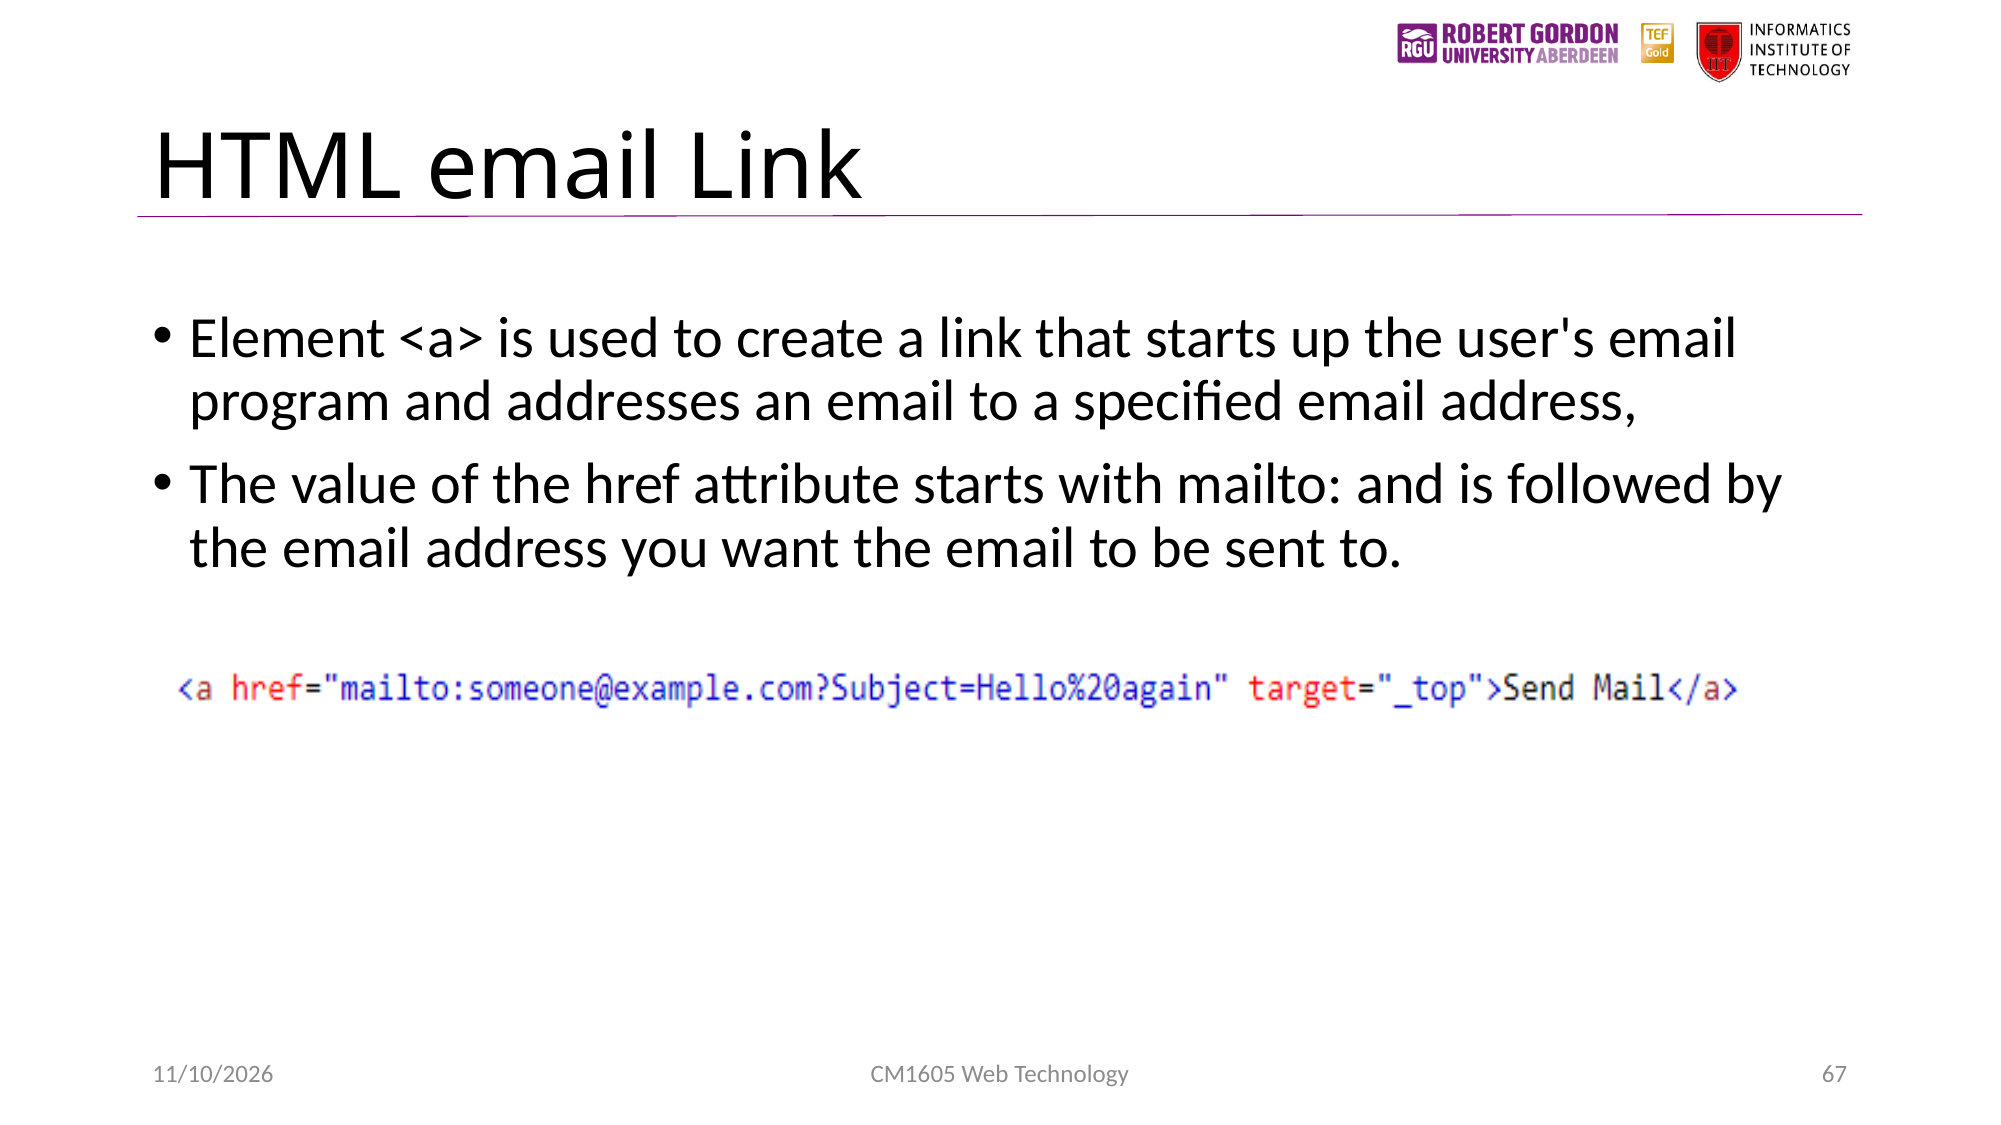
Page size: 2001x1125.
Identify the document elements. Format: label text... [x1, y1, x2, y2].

slide_number 67 [1412, 1042, 1863, 1103]
picture [1388, 5, 1863, 59]
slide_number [137, 1042, 588, 1103]
picture [164, 656, 1774, 735]
footer CM1605 Web Technology [662, 1042, 1338, 1103]
list Element <a> is used to create a link that starts up the user's email program and addresses an email to a specified email address, The value of the href attribute starts with mailto: and is followed by the email address you want the email to be sent to. [137, 299, 1863, 1014]
title HTML email Link [137, 59, 1863, 278]
